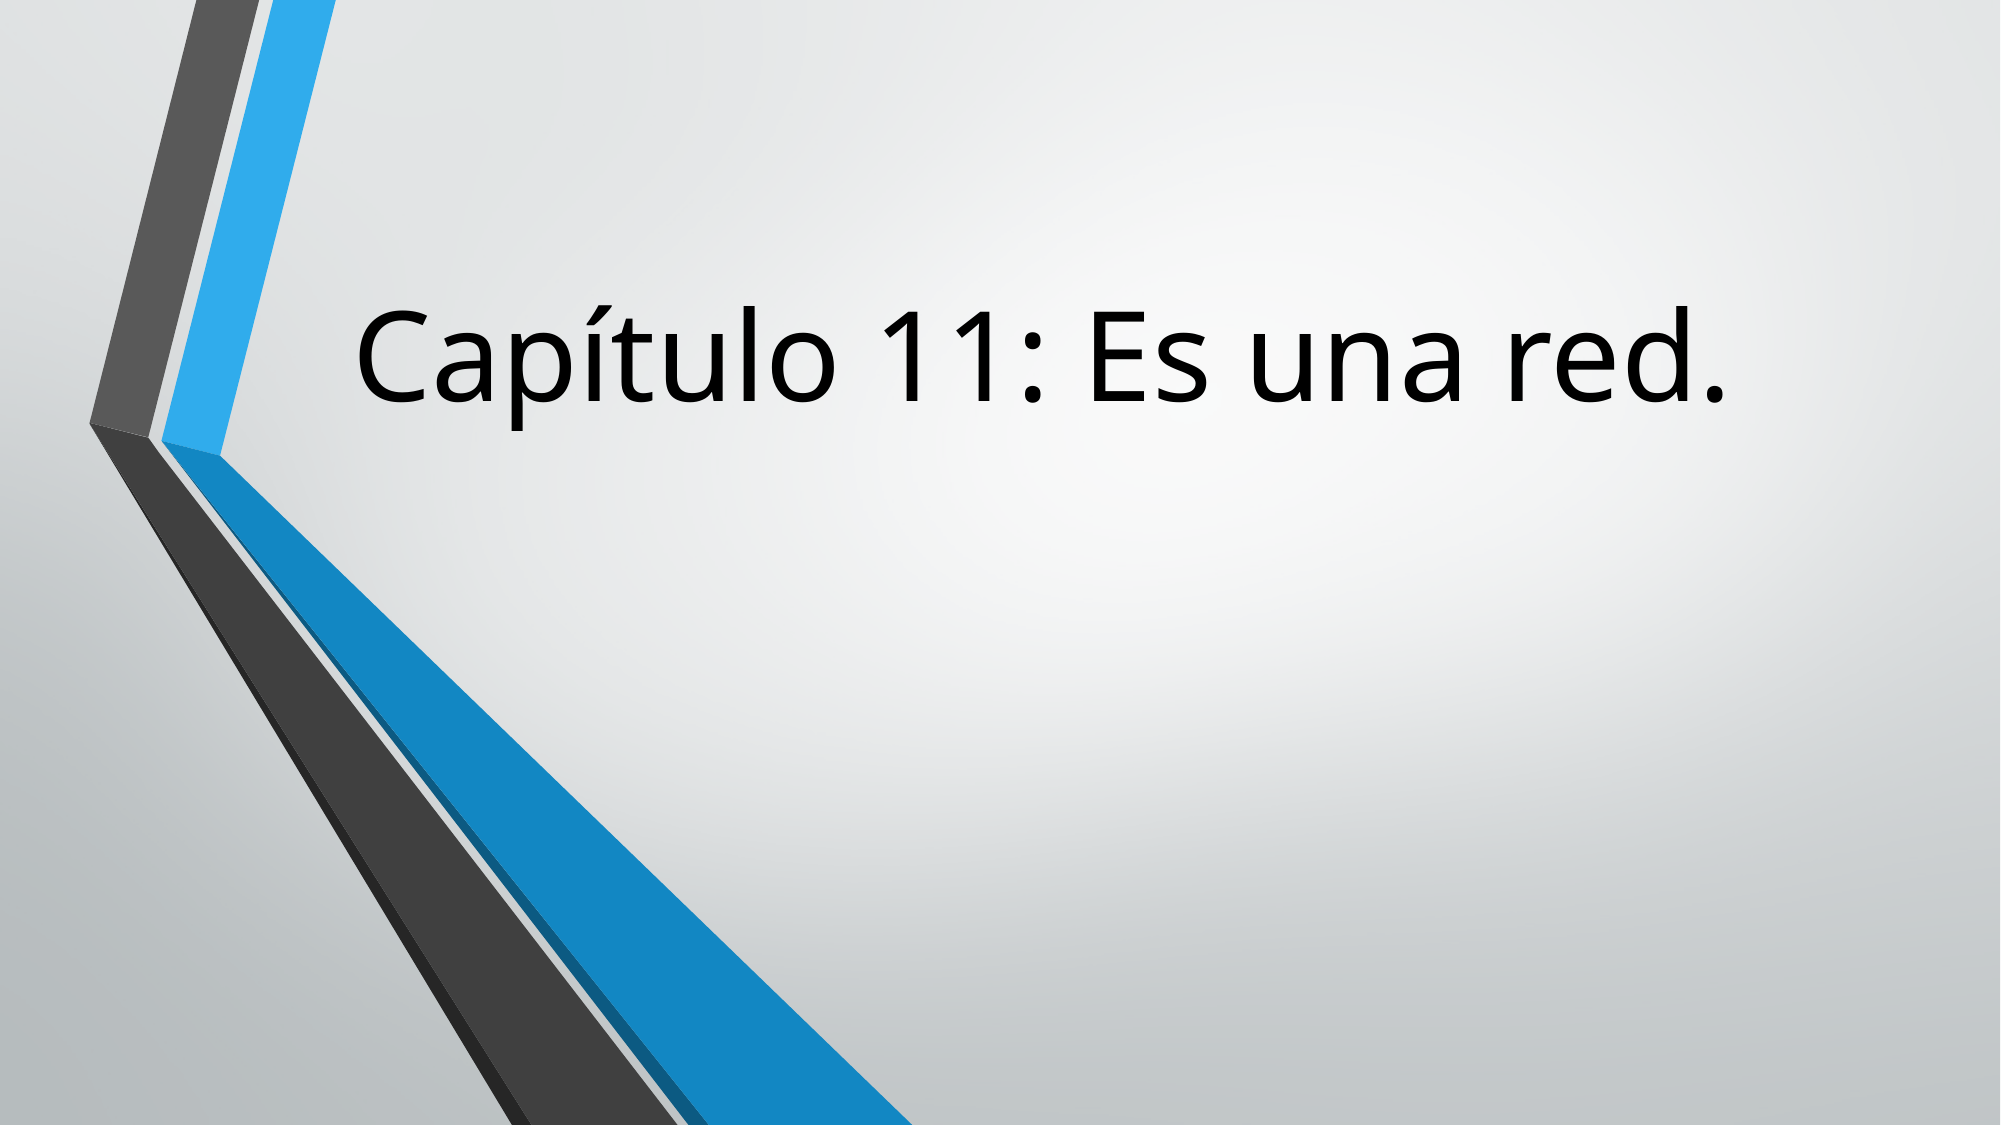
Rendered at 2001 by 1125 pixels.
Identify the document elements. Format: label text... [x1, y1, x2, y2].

title Capítulo 11: Es una red. [337, 41, 2000, 435]
